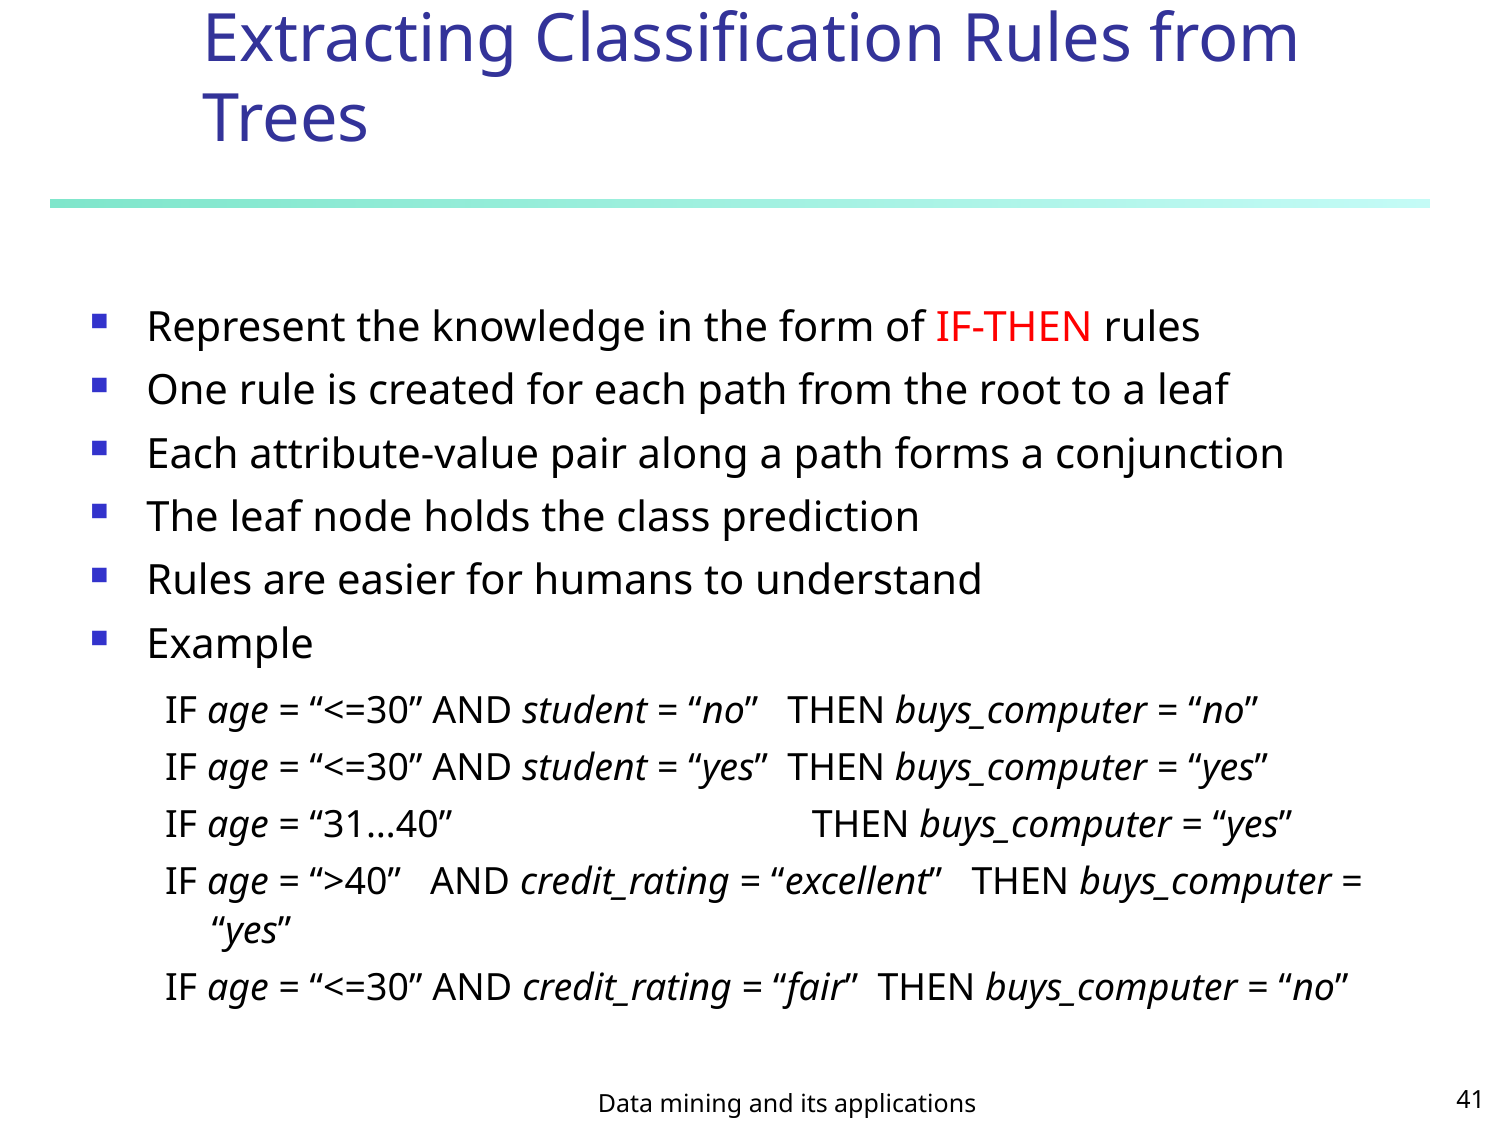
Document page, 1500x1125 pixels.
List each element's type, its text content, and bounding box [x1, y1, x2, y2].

title Extracting Classification Rules from Trees [187, 62, 1466, 163]
list Represent the knowledge in the form of IF-THEN rules One rule is created for each path from the root to a leaf Each attribute-value pair along a path forms a conjunction The leaf node holds the class prediction Rules are easier for humans to understand Example IF age = “<=30” AND student = “no” THEN buys_computer = “no” IF age = “<=30” AND student = “yes” THEN buys_computer = “yes” IF age = “31…40” THEN buys_computer = “yes” IF age = “>40” AND credit_rating = “excellent” THEN buys_computer = “yes” IF age = “<=30” AND credit_rating = “fair” THEN buys_computer = “no” [75, 287, 1438, 1063]
footer Data mining and its applications [549, 1063, 1025, 1125]
slide_number 41 [1187, 1062, 1500, 1125]
